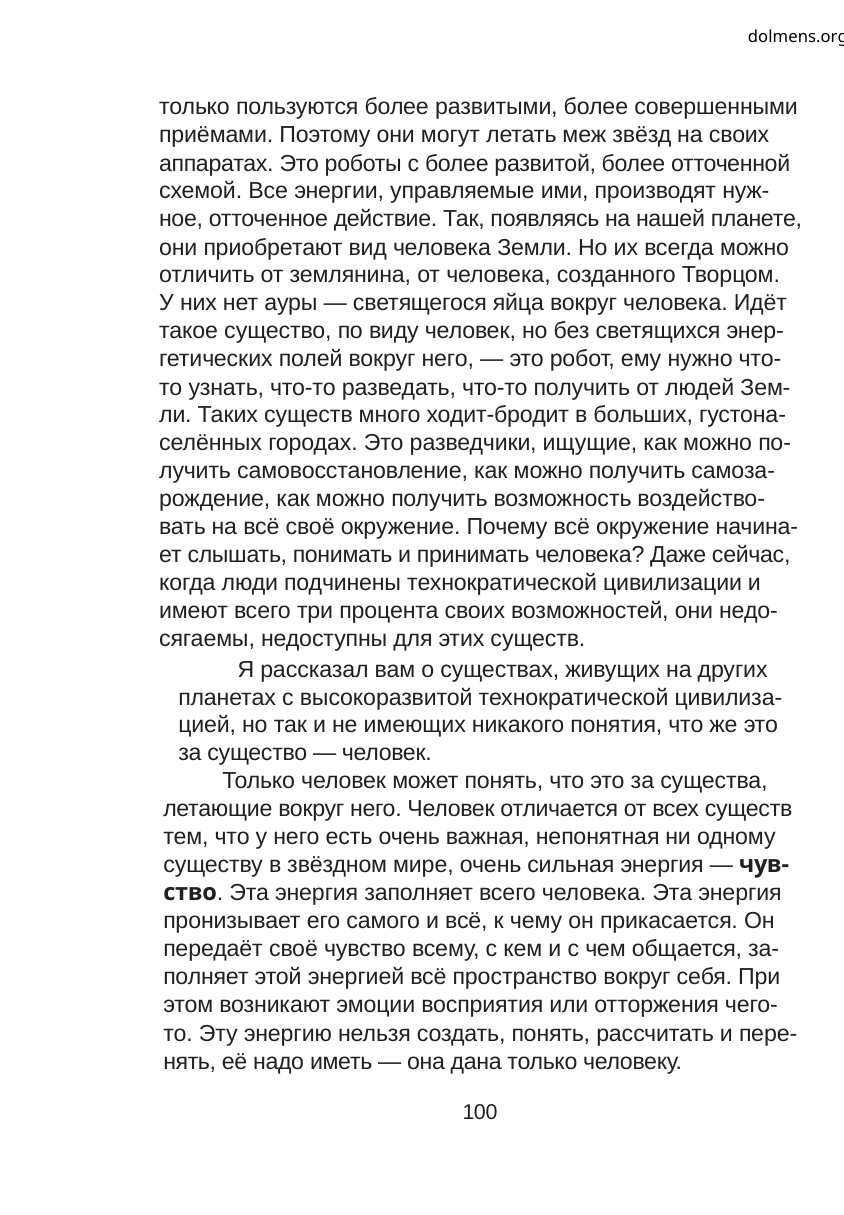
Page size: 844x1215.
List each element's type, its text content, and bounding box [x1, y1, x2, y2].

text_box только пользуются более развитыми, более совершенными приёмами. Поэтому они могут летать меж звёзд на своих аппаратах. Это роботы с более развитой, более отточенной схемой. Все энергии, управляемые ими, производят нуж- ное, отточенное действие. Так, появляясь на нашей планете, они приобретают вид человека Земли. Но их всегда можно отличить от землянина, от человека, созданного Творцом. У них нет ауры — светящегося яйца вокруг человека. Идёт такое существо, по виду человек, но без светящихся энер- гетических полей вокруг него, — это робот, ему нужно что- то узнать, что-то разведать, что-то получить от людей Зем- ли. Таких существ много ходит-бродит в больших, густона- селённых городах. Это разведчики, ищущие, как можно по- лучить самовосстановление, как можно получить самоза- рождение, как можно получить возможность воздейство- вать на всё своё окружение. Почему всё окружение начина- ет слышать, понимать и принимать человека? Даже сейчас, когда люди подчинены технократической цивилизации и имеют всего три процента своих возможностей, они недо- сягаемы, недоступны для этих существ. [159, 91, 802, 680]
text_box 100 [462, 1097, 498, 1151]
text_box Только человек может понять, что это за существа, летающие вокруг него. Человек отличается от всех существ тем, что у него есть очень важная, непонятная ни одному существу в звёздном мире, очень сильная энергия — чув- ство. Эта энергия заполняет всего человека. Эта энергия пронизывает его самого и всё, к чему он прикасается. Он передаёт своё чувство всему, с кем и с чем общается, за- полняет этой энергией всё пространство вокруг себя. При этом возникают эмоции восприятия или отторжения чего- то. Эту энергию нельзя создать, понять, рассчитать и пере- нять, её надо иметь — она дана только человеку. [163, 764, 798, 1102]
text_box dolmens.org [747, 27, 844, 66]
text_box Я рассказал вам о существах, живущих на других планетах с высокоразвитой технократической цивилиза- цией, но так и не имеющих никакого понятия, что же это за существо — человек. [178, 654, 782, 764]
